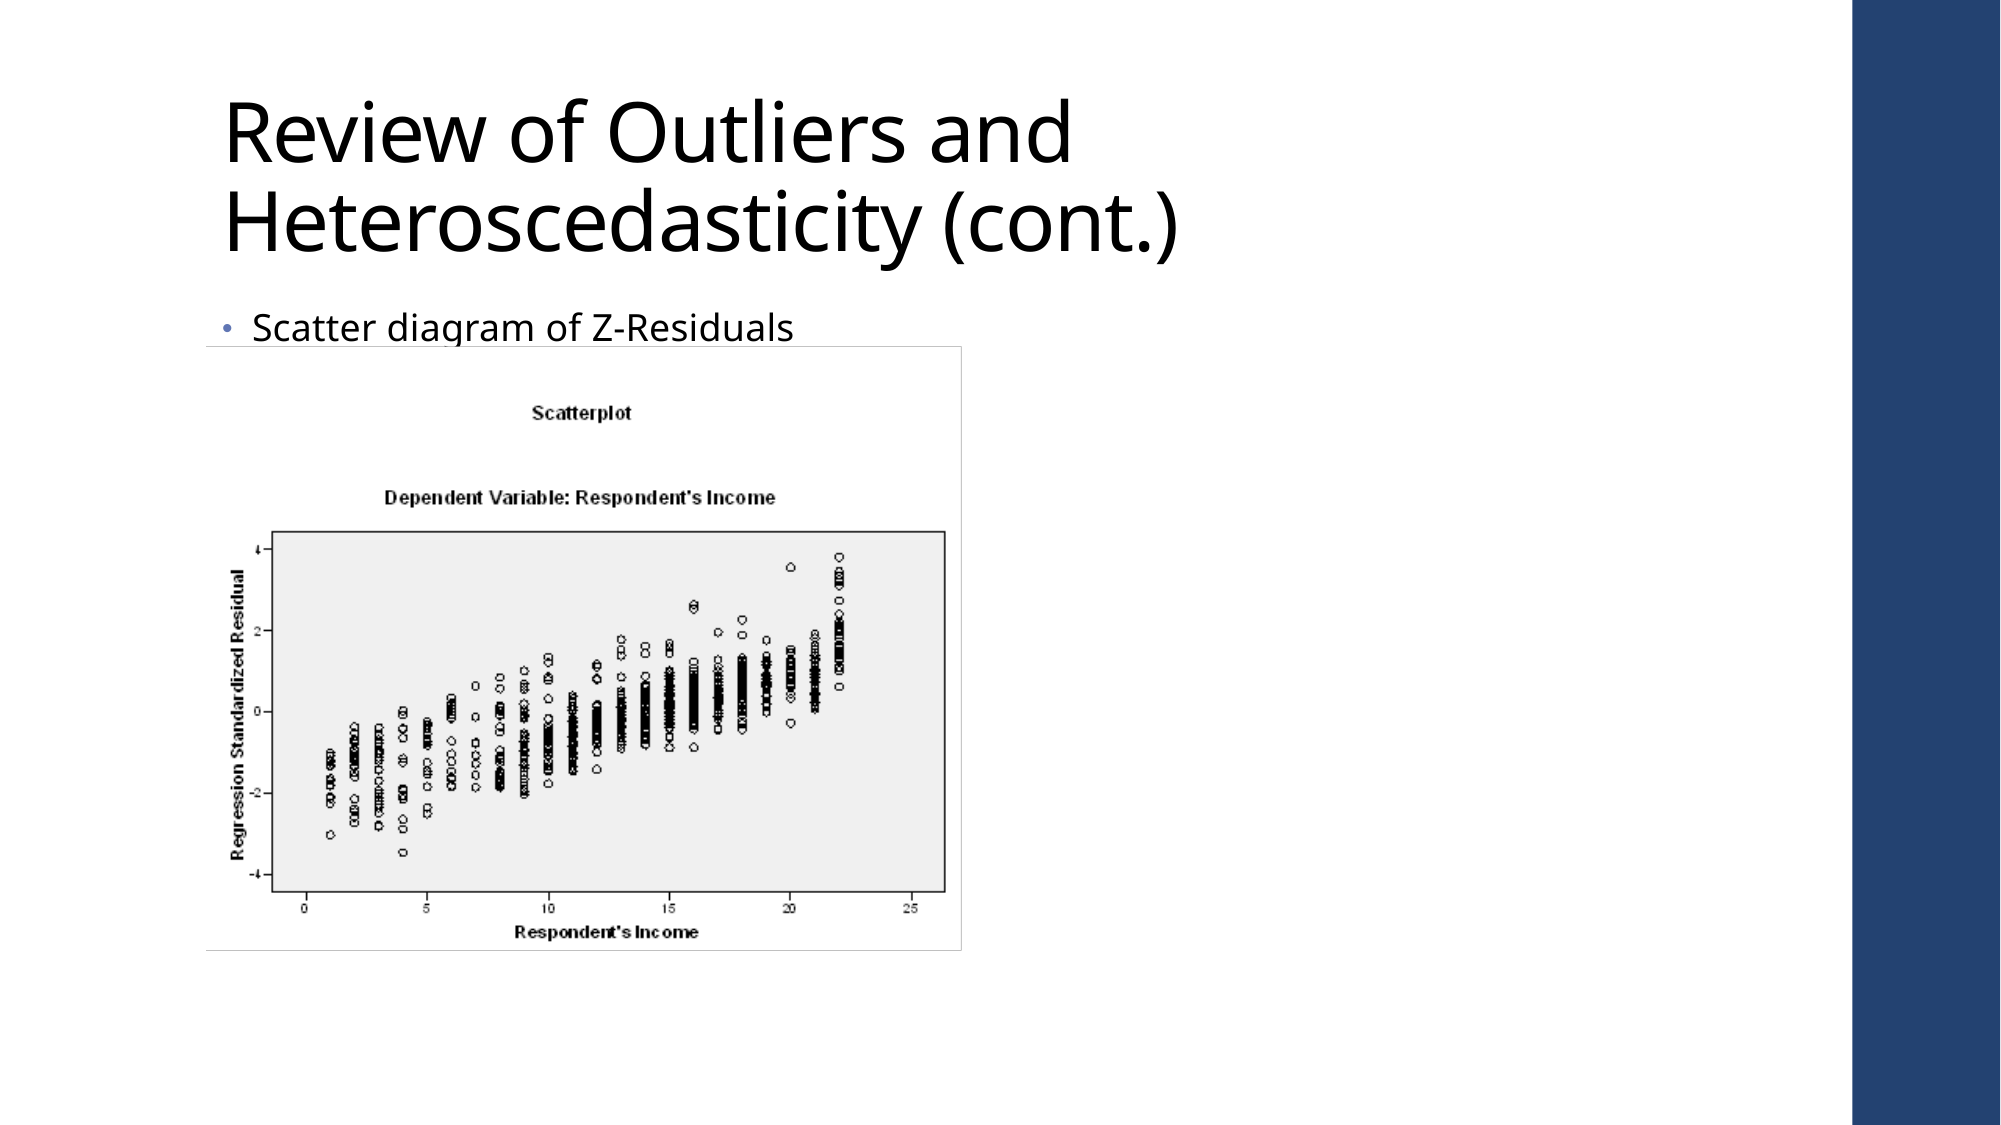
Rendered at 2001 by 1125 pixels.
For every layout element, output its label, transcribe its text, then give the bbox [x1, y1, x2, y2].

list Scatter diagram of Z-Residuals [206, 299, 1617, 1014]
picture [206, 345, 1072, 1037]
title Review of Outliers and Heteroscedasticity (cont.) [206, 60, 1797, 278]
